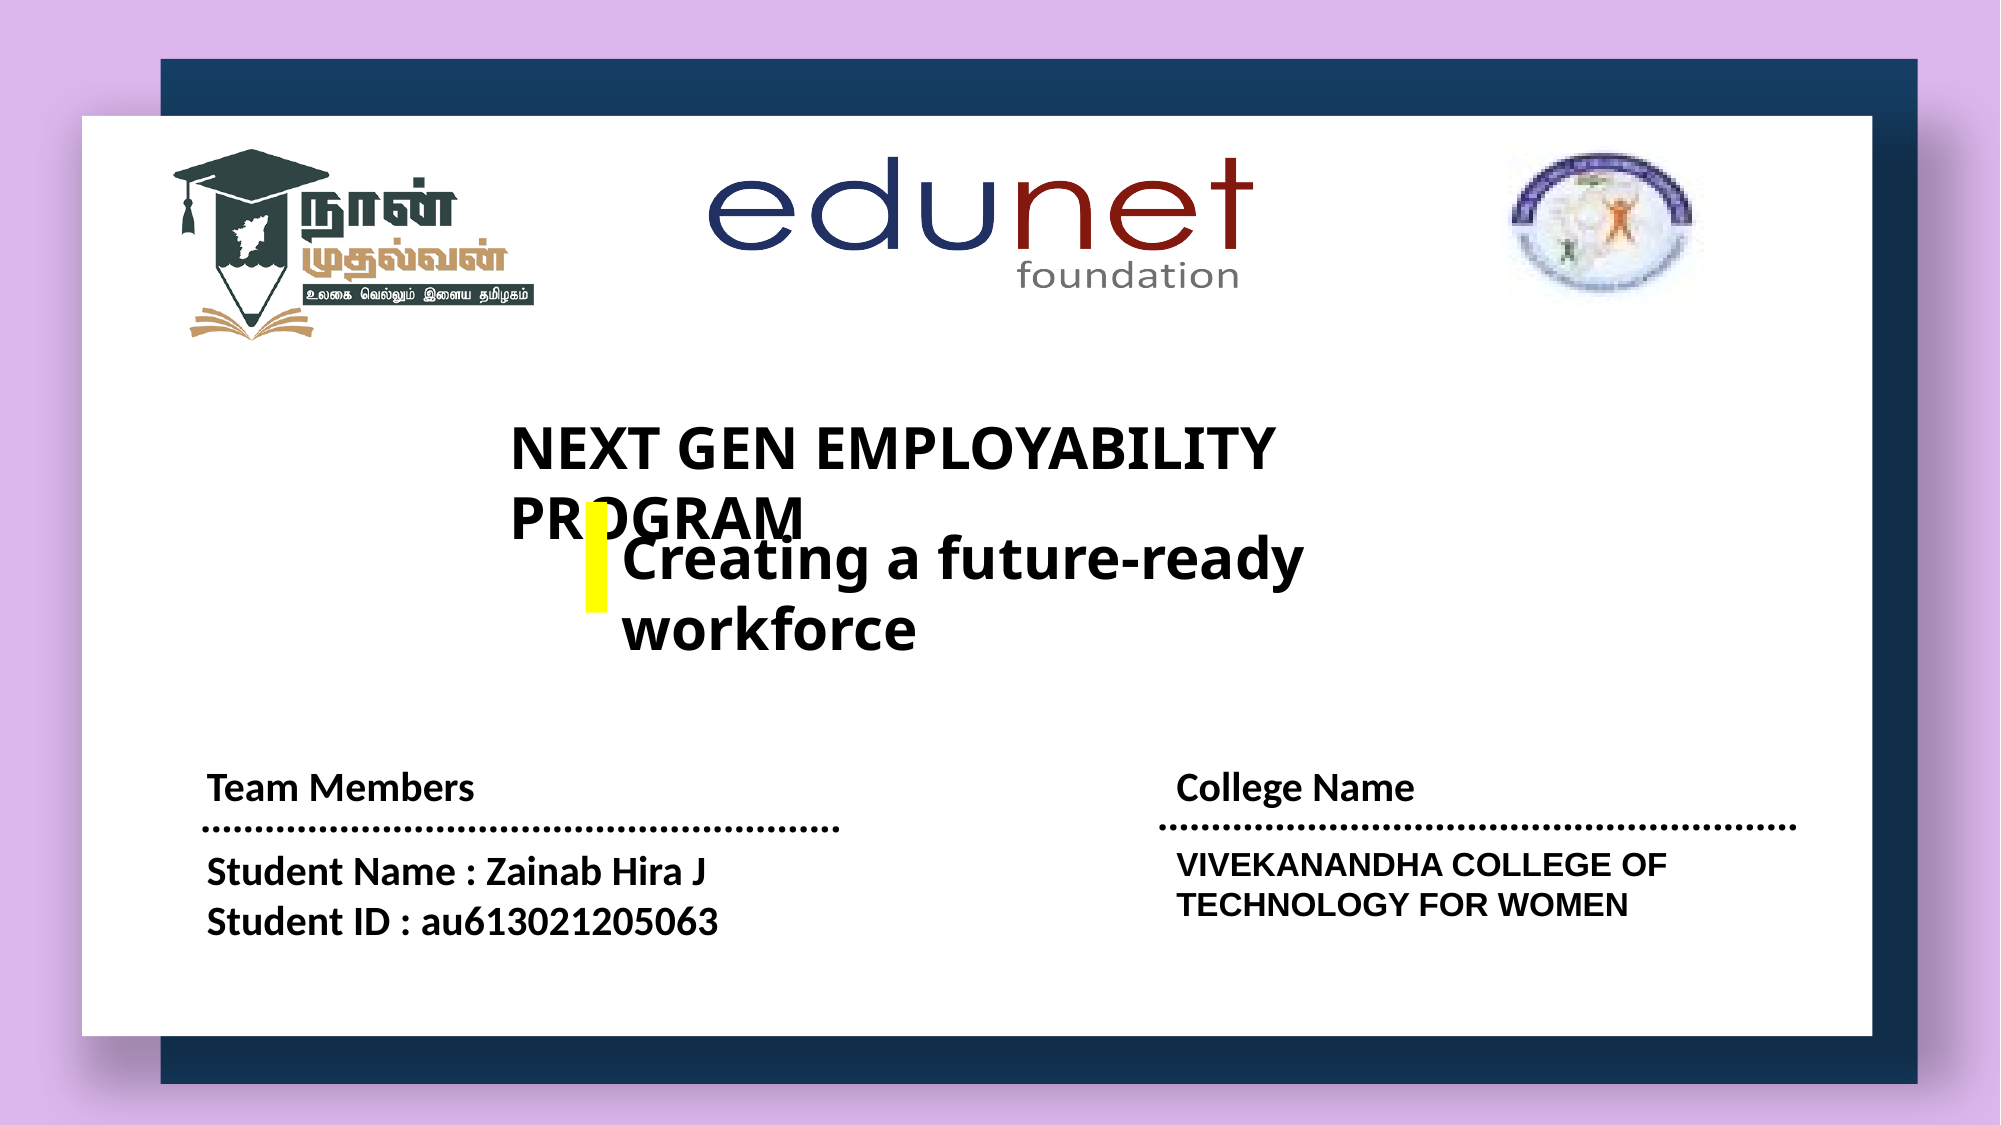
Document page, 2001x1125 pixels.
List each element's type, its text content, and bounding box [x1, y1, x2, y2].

text_box ………………………………………............... [185, 790, 868, 848]
text_box NEXT GEN EMPLOYABILITY PROGRAM [494, 403, 1540, 559]
text_box [584, 500, 609, 614]
text_box [81, 114, 1874, 1038]
text_box ………………………………………............... [1142, 818, 1825, 846]
picture [160, 138, 540, 347]
text_box Creating a future-ready workforce [607, 514, 1540, 669]
text_box [159, 57, 1919, 93]
text_box College Name [1142, 760, 2000, 818]
text_box Team Members [192, 760, 1142, 818]
picture [695, 151, 1259, 297]
text_box VIVEKANANDHA COLLEGE OF TECHNOLOGY FOR WOMEN [1161, 836, 1844, 931]
text_box Student Name : Zainab Hira J Student ID : au613021205063 [192, 836, 929, 951]
picture [1497, 143, 1714, 305]
